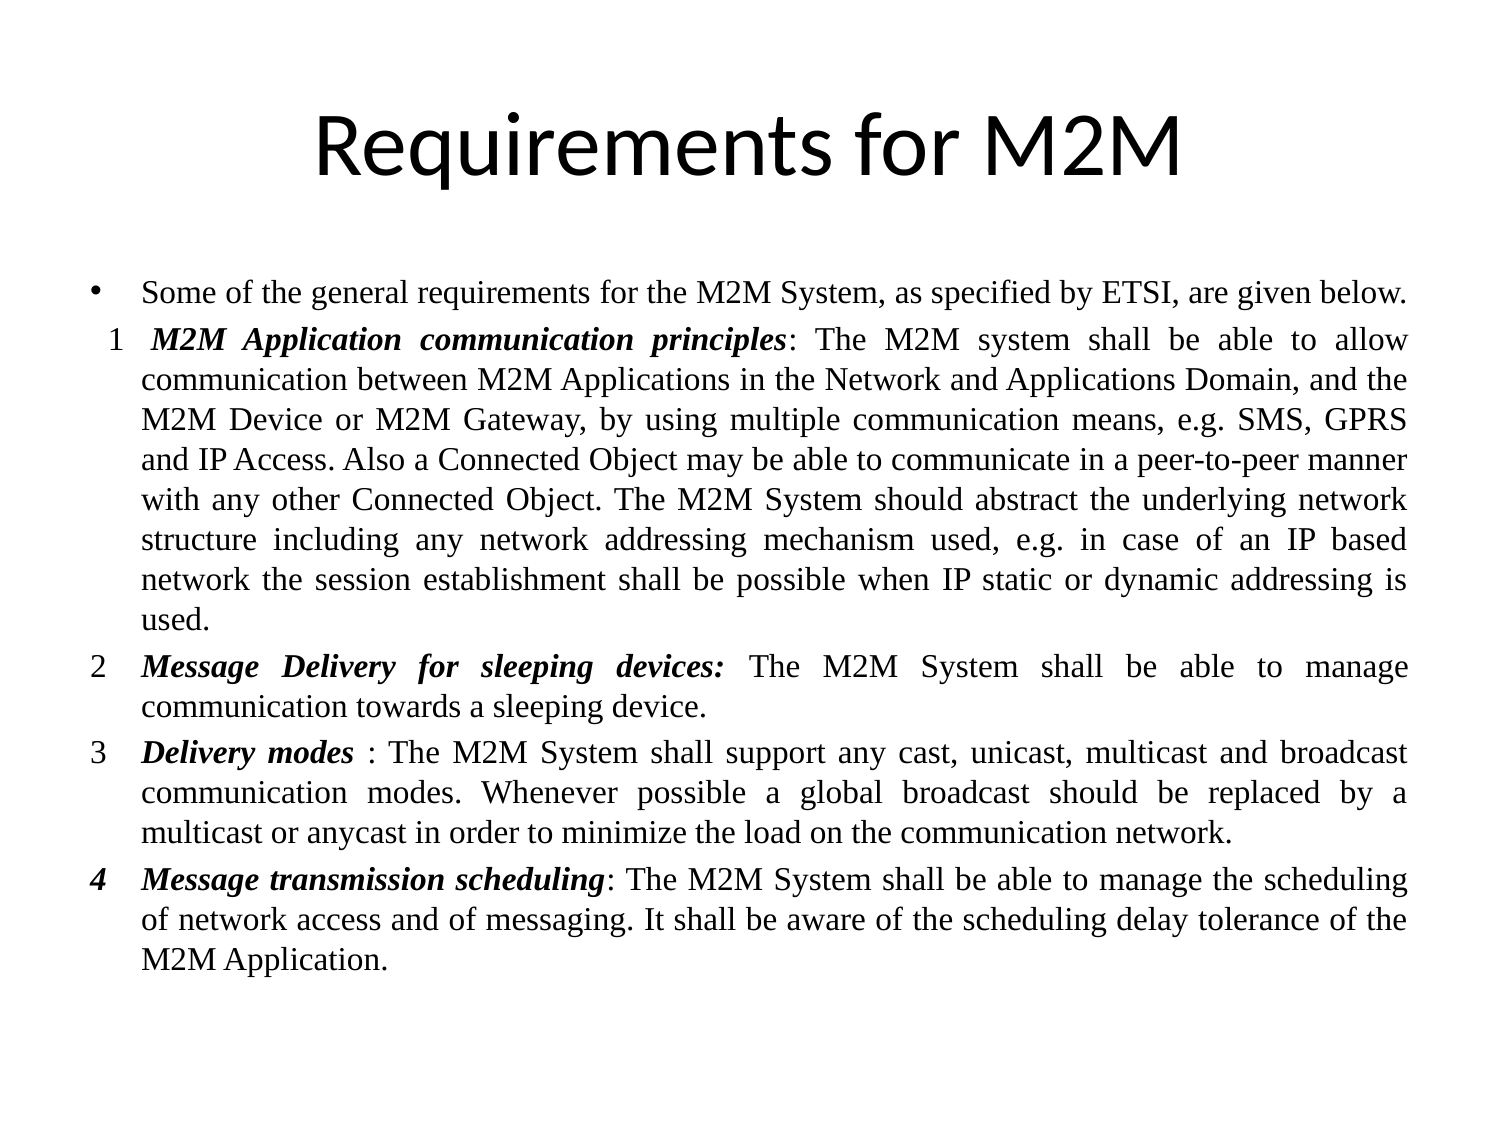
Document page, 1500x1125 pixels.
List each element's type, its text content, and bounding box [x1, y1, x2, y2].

list Some of the general requirements for the M2M System, as specified by ETSI, are given below. 1 M2M Application communication principles: The M2M system shall be able to allow communication between M2M Applications in the Network and Applications Domain, and the M2M Device or M2M Gateway, by using multiple communication means, e.g. SMS, GPRS and IP Access. Also a Connected Object may be able to communicate in a peer-to-peer manner with any other Connected Object. The M2M System should abstract the underlying network structure including any network addressing mechanism used, e.g. in case of an IP based network the session establishment shall be possible when IP static or dynamic addressing is used. 2 Message Delivery for sleeping devices: The M2M System shall be able to manage communication towards a sleeping device. 3 Delivery modes : The M2M System shall support any cast, unicast, multicast and broadcast communication modes. Whenever possible a global broadcast should be replaced by a multicast or anycast in order to minimize the load on the communication network. 4 Message transmission scheduling: The M2M System shall be able to manage the scheduling of network access and of messaging. It shall be aware of the scheduling delay tolerance of the M2M Application. [75, 262, 1425, 1005]
title Requirements for M2M [75, 45, 1425, 233]
